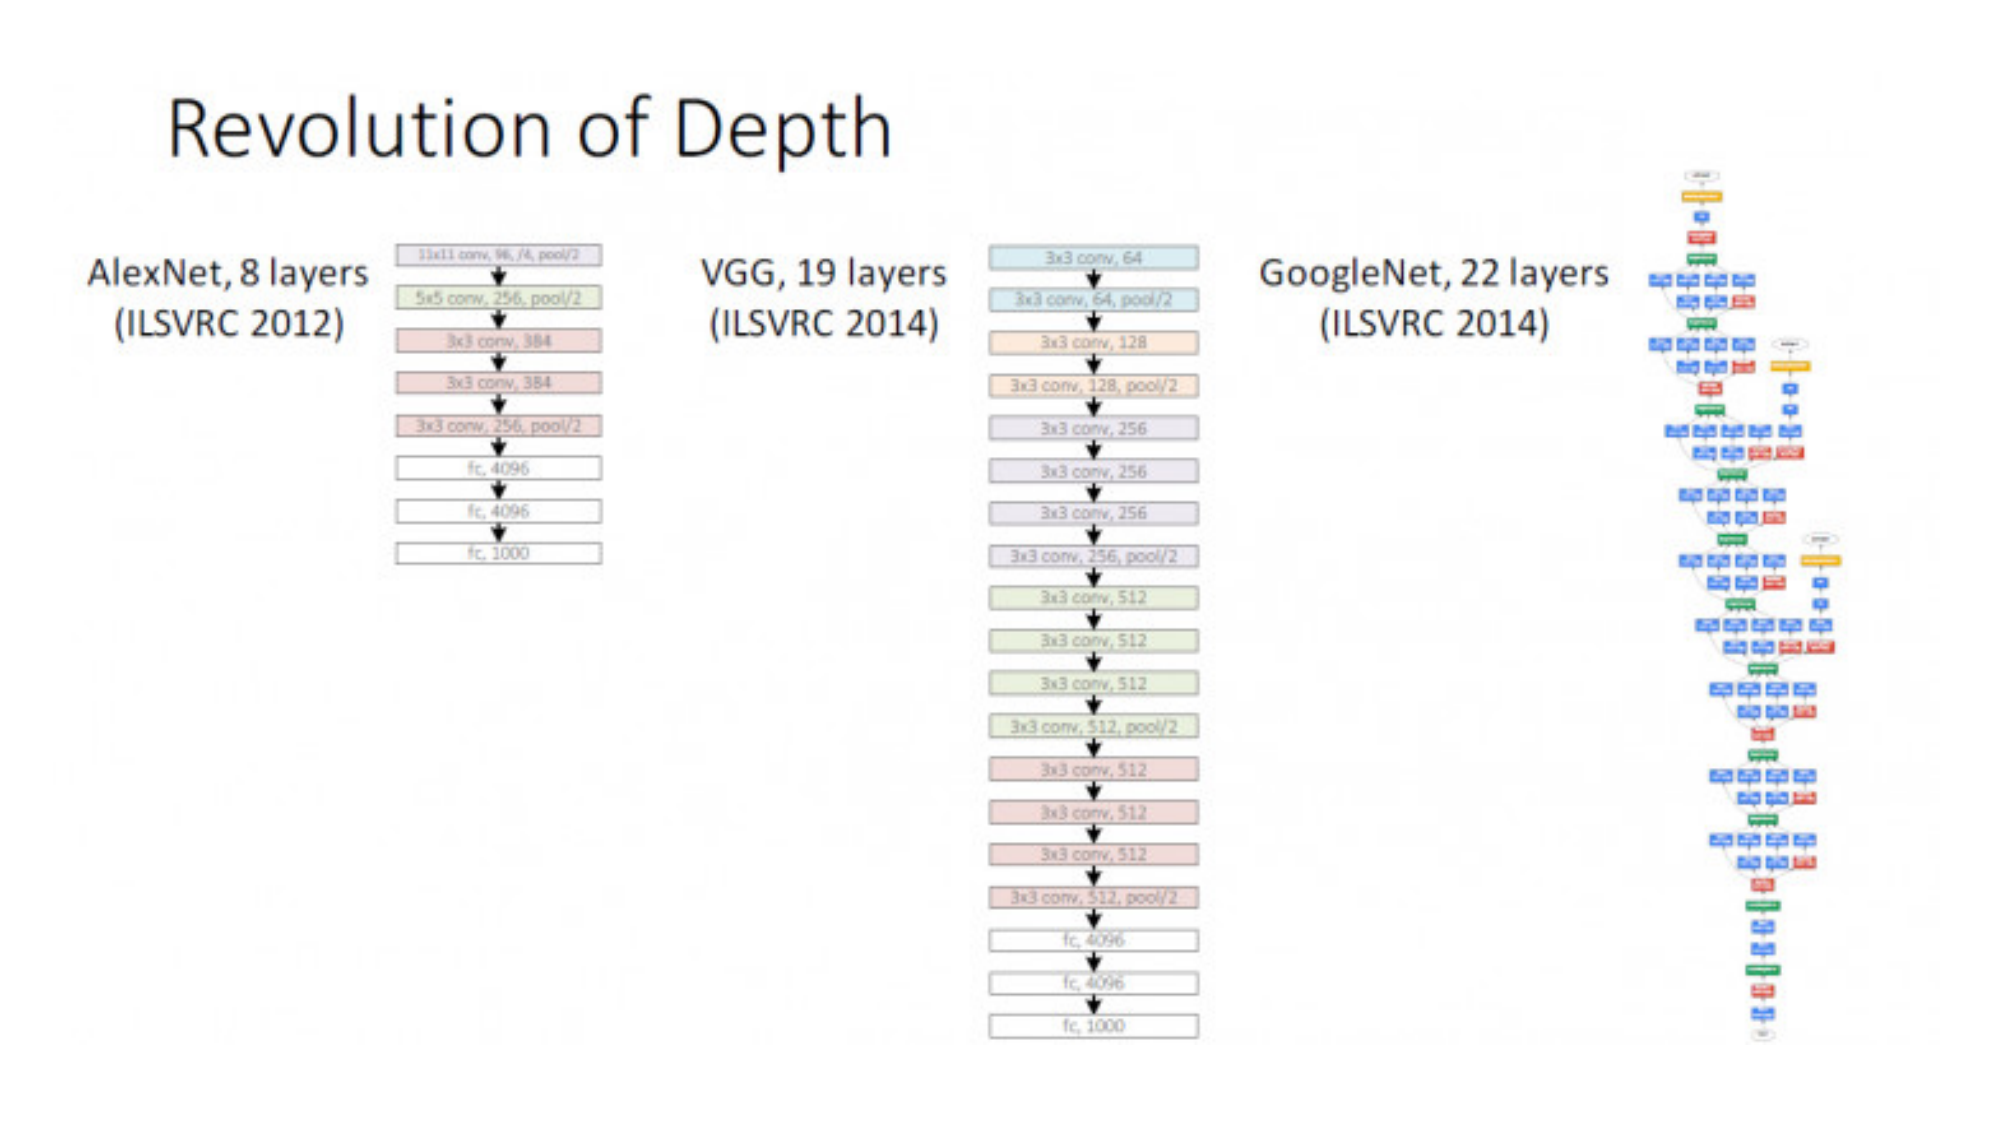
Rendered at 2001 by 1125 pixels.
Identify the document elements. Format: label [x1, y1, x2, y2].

picture [53, 71, 1940, 1046]
